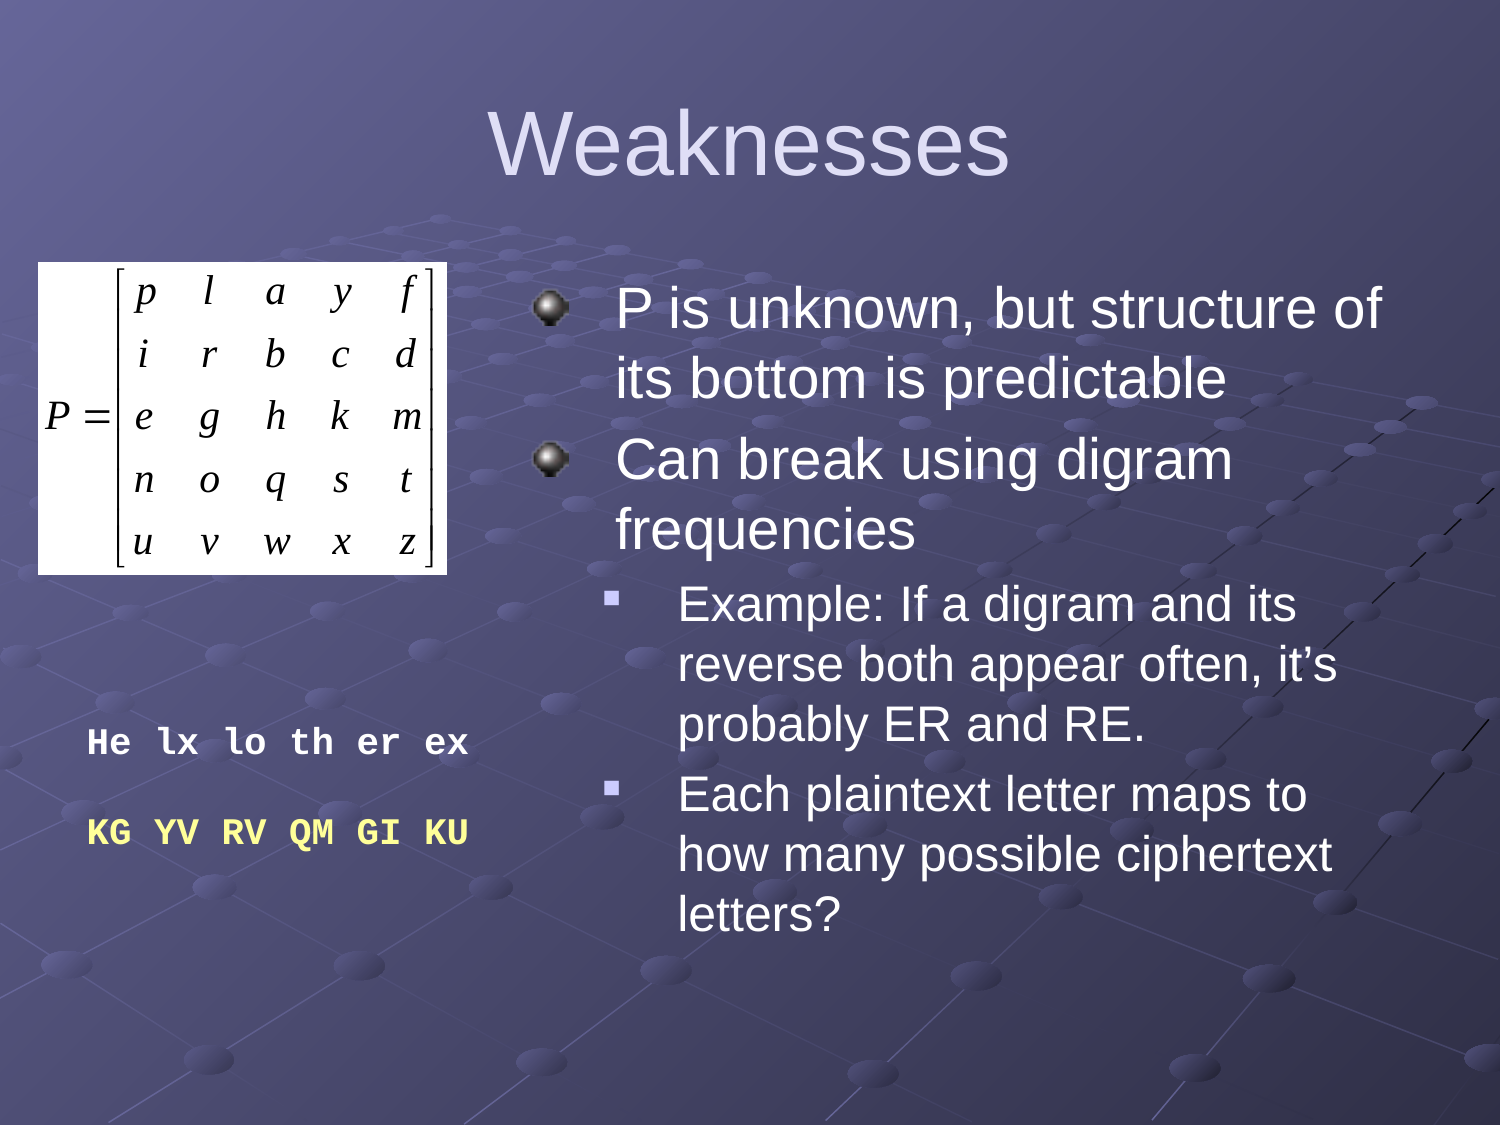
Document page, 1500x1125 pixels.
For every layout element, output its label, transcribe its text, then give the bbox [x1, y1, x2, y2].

title Weaknesses [74, 44, 1426, 233]
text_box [37, 262, 448, 576]
list P is unknown, but structure of its bottom is predictable Can break using digram frequencies Example: If a digram and its reverse both appear often, it’s probably ER and RE. Each plaintext letter maps to how many possible ciphertext letters? [512, 262, 1426, 1088]
picture [527, 284, 569, 326]
text_box He lx lo th er ex KG YV RV QM GI KU [71, 709, 484, 905]
picture [527, 436, 569, 477]
